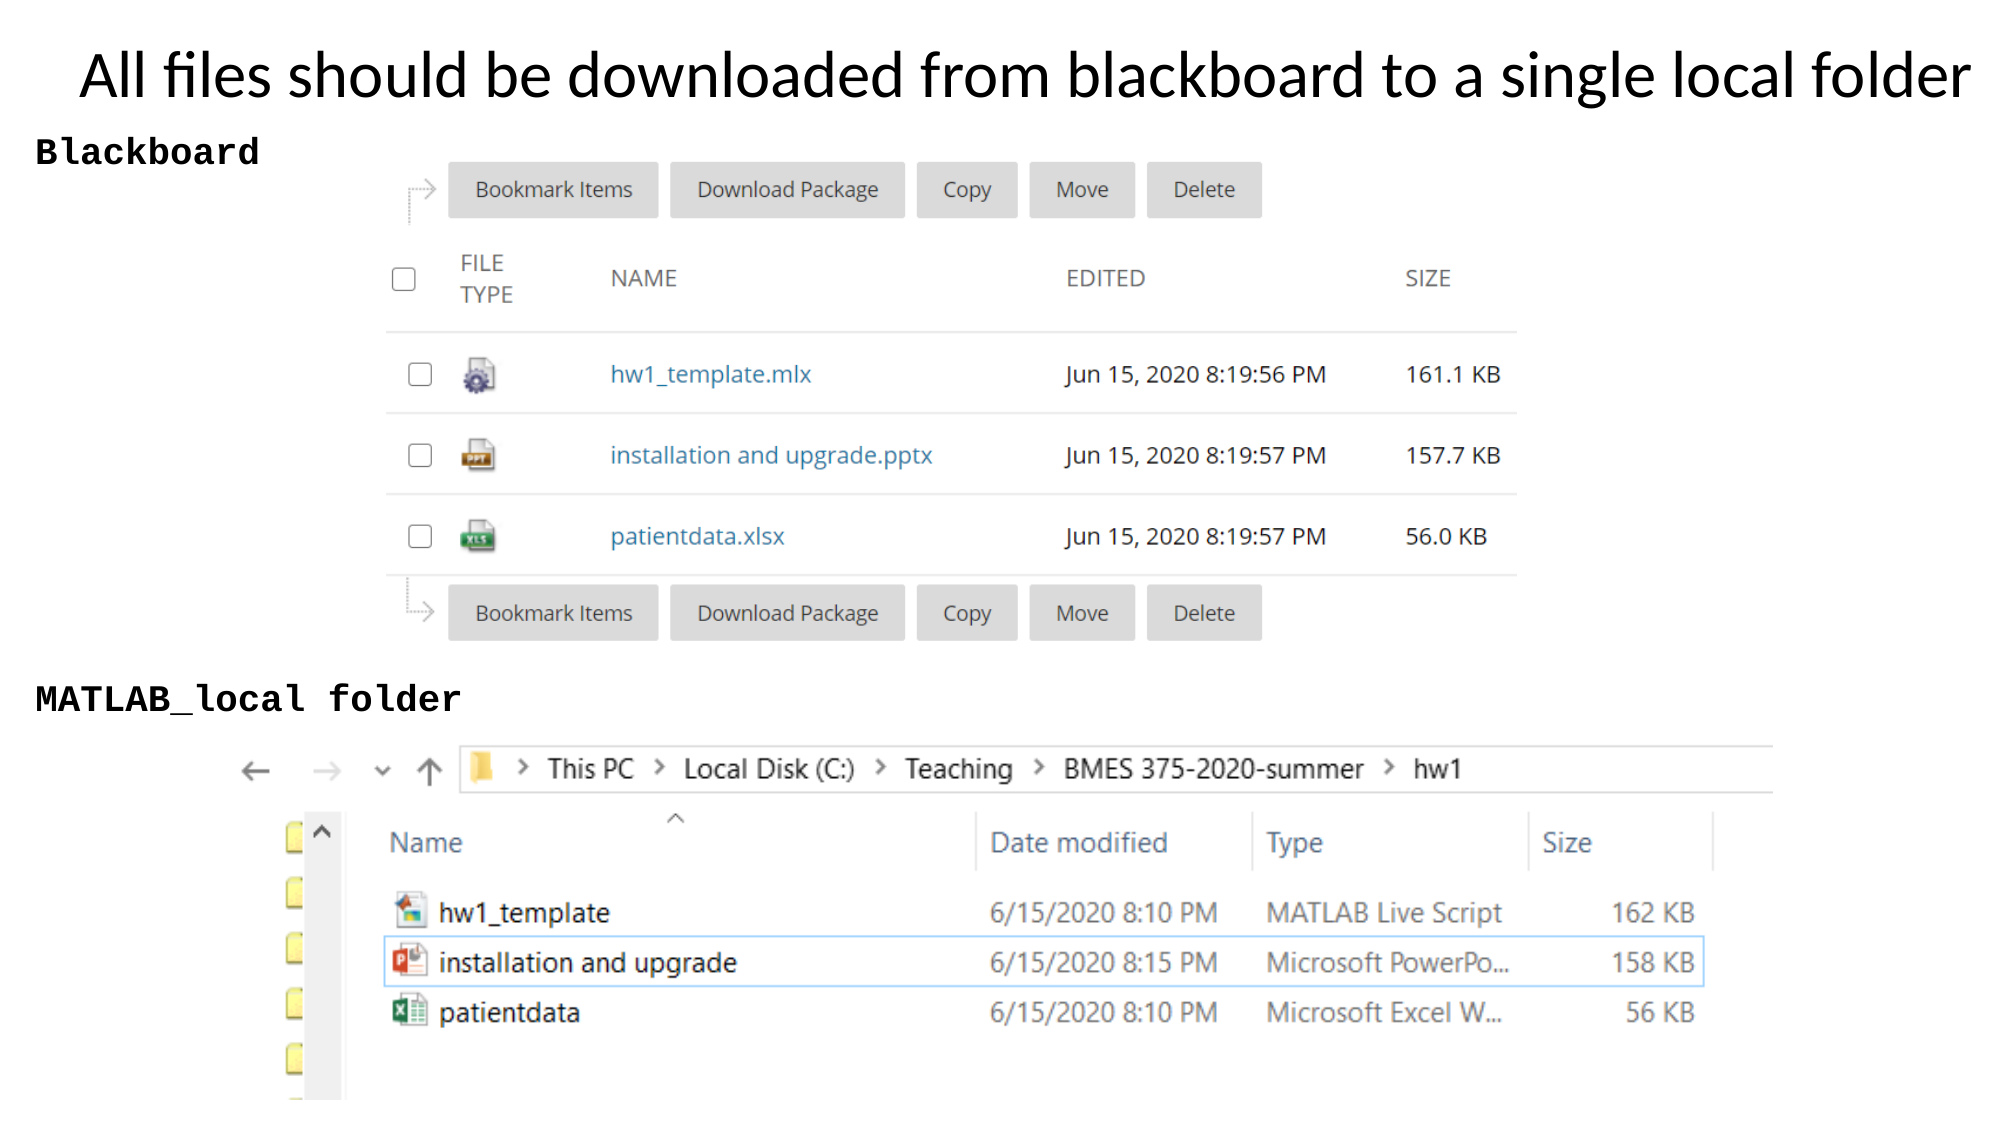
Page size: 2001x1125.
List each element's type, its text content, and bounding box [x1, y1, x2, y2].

picture [226, 739, 1773, 1100]
picture [385, 142, 1517, 655]
text_box Blackboard [20, 119, 275, 180]
text_box MATLAB_local folder [20, 666, 478, 727]
text_box All files should be downloaded from blackboard to a single local folder [64, 23, 2000, 119]
